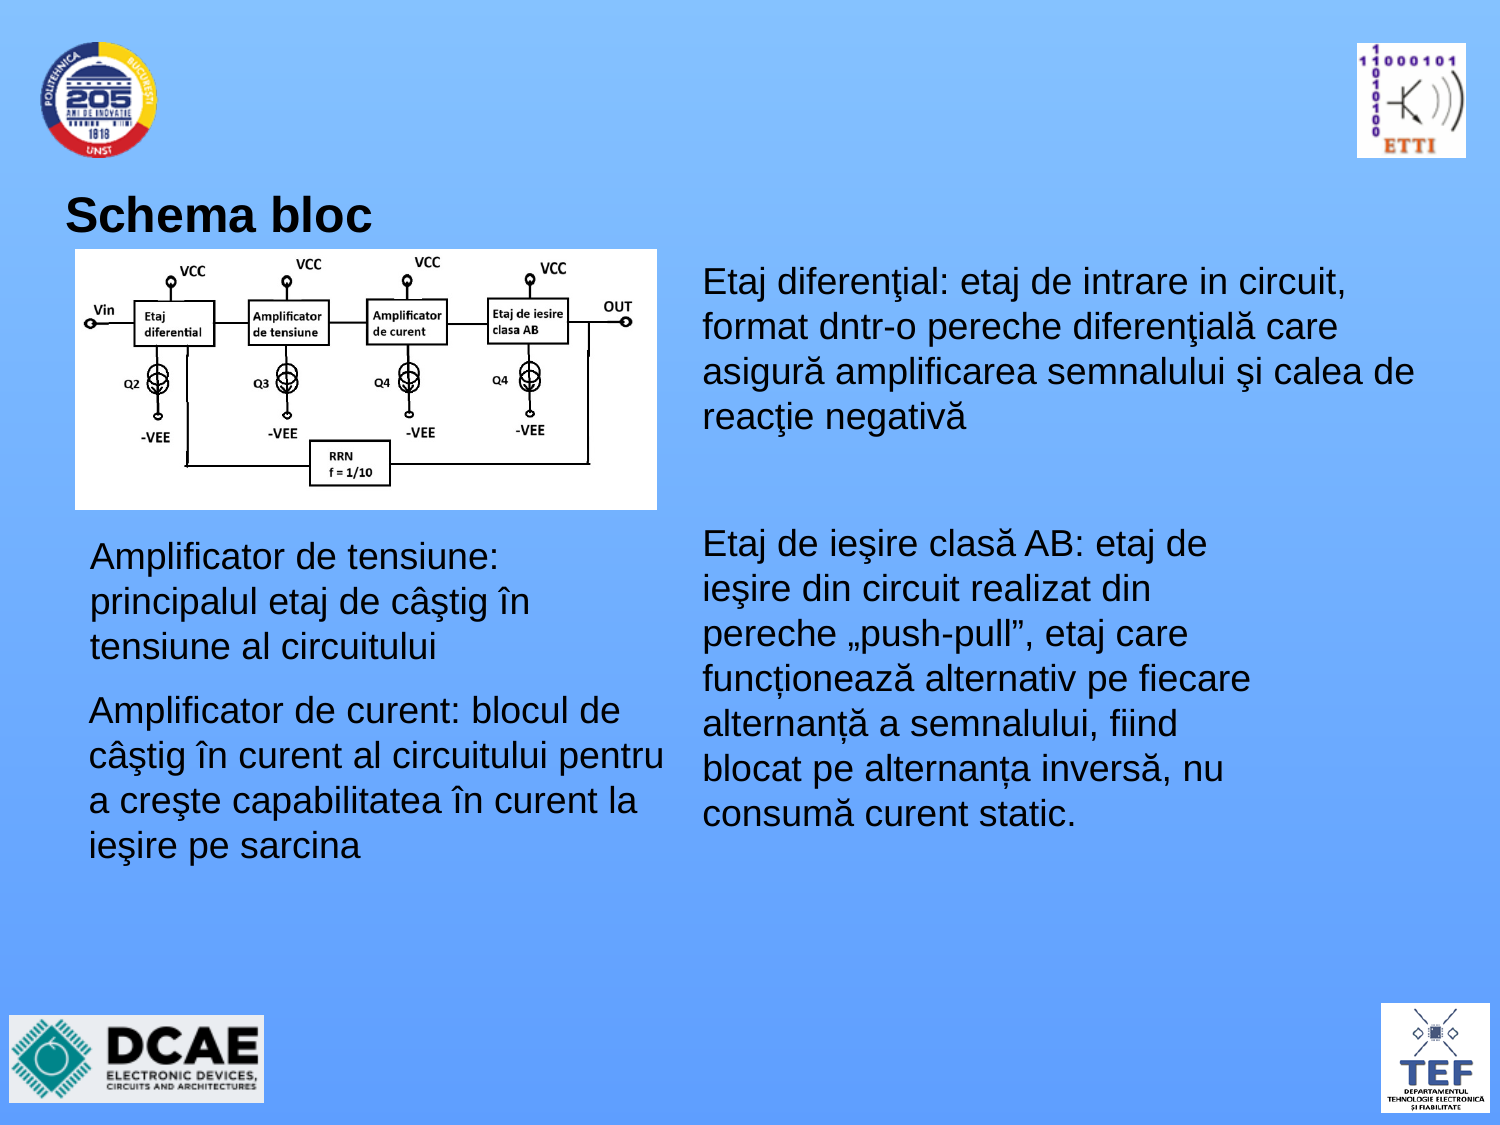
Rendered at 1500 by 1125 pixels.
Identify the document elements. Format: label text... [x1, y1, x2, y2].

picture [34, 42, 167, 158]
text_box Etaj de ieşire clasă AB: etaj de ieşire din circuit realizat din pereche „push-pull”, etaj care funcționează alternativ pe fiecare alternanță a semnalului, fiind blocat pe alternanța inversă, nu consumă curent static. [687, 511, 1300, 842]
picture [1381, 1003, 1490, 1113]
picture [9, 1015, 264, 1103]
text_box Amplificator de tensiune: principalul etaj de câştig în tensiune al circuitului [74, 524, 687, 675]
text_box Amplificator de curent: blocul de câştig în curent al circuitului pentru a creşte capabilitatea în curent la ieşire pe sarcina [73, 678, 687, 874]
title Schema bloc [49, 174, 1326, 251]
picture [74, 249, 658, 510]
text_box Etaj diferenţial: etaj de intrare in circuit, format dntr-o pereche diferenţială care asigură amplificarea semnalului şi calea de reacţie negativă [687, 249, 1435, 445]
picture [1357, 43, 1466, 158]
